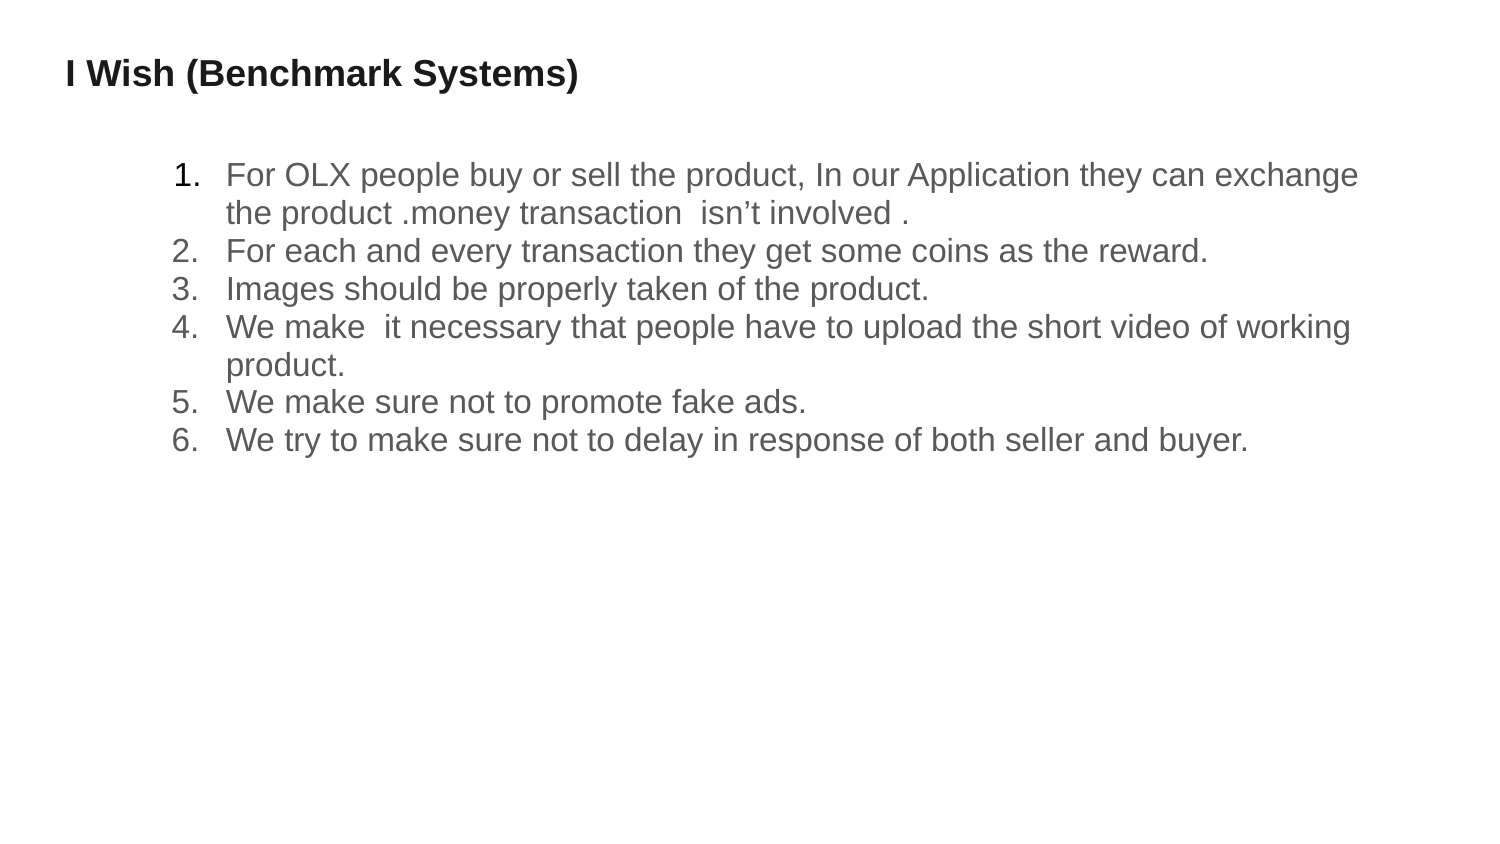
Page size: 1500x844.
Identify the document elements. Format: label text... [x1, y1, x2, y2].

text_box For OLX people buy or sell the product, In our Application they can exchange the product .money transaction isn’t involved . For each and every transaction they get some coins as the reward. Images should be properly taken of the product. We make it necessary that people have to upload the short video of working product. We make sure not to promote fake ads. We try to make sure not to delay in response of both seller and buyer. [135, 141, 1391, 475]
text_box I Wish (Benchmark Systems) [50, 33, 1500, 124]
text_box [59, 109, 1441, 188]
